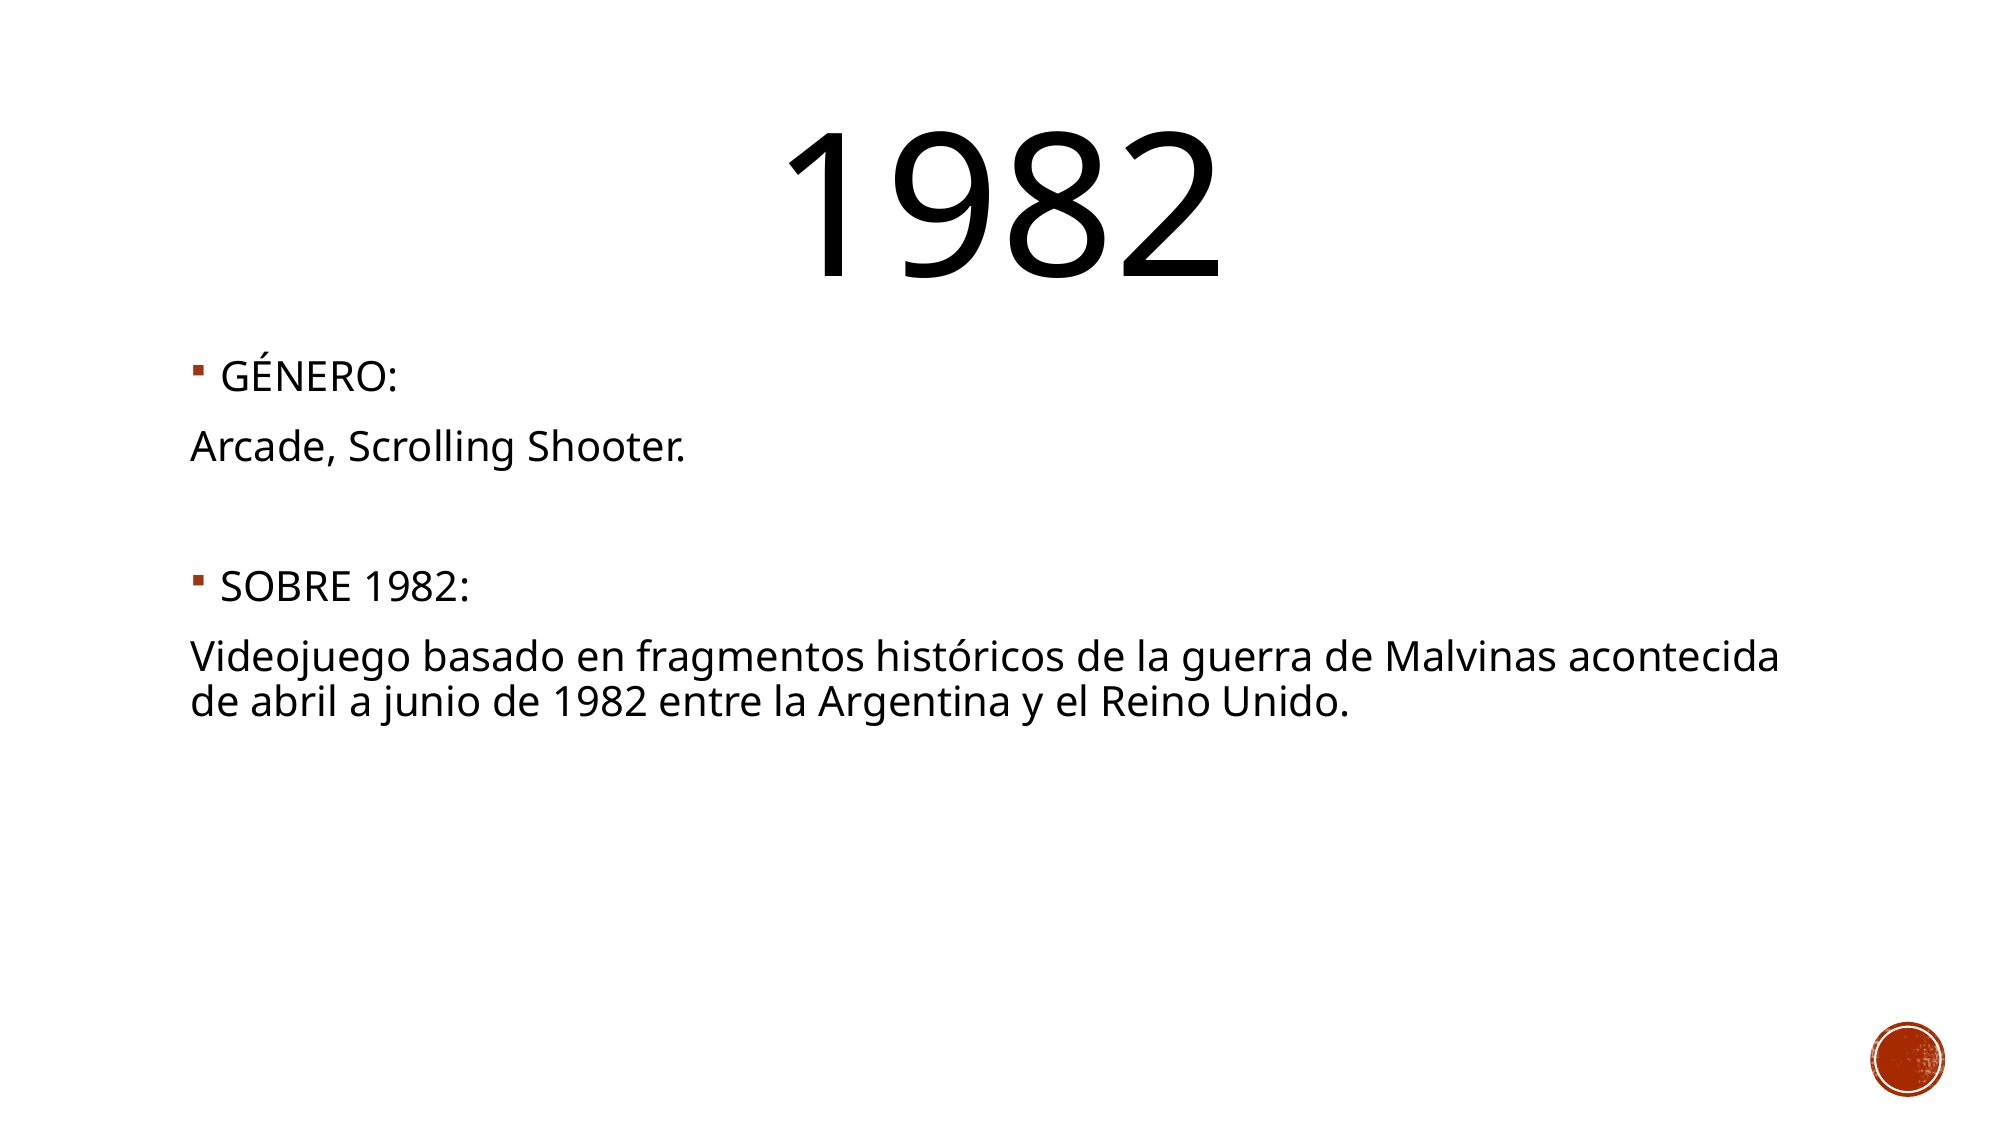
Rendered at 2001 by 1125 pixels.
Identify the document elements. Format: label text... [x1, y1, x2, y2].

list GÉNERO: Arcade, Scrolling Shooter. SOBRE 1982: Videojuego basado en fragmentos históricos de la guerra de Malvinas acontecida de abril a junio de 1982 entre la Argentina y el Reino Unido. [175, 348, 1826, 1013]
title 1982 [175, 79, 1826, 344]
